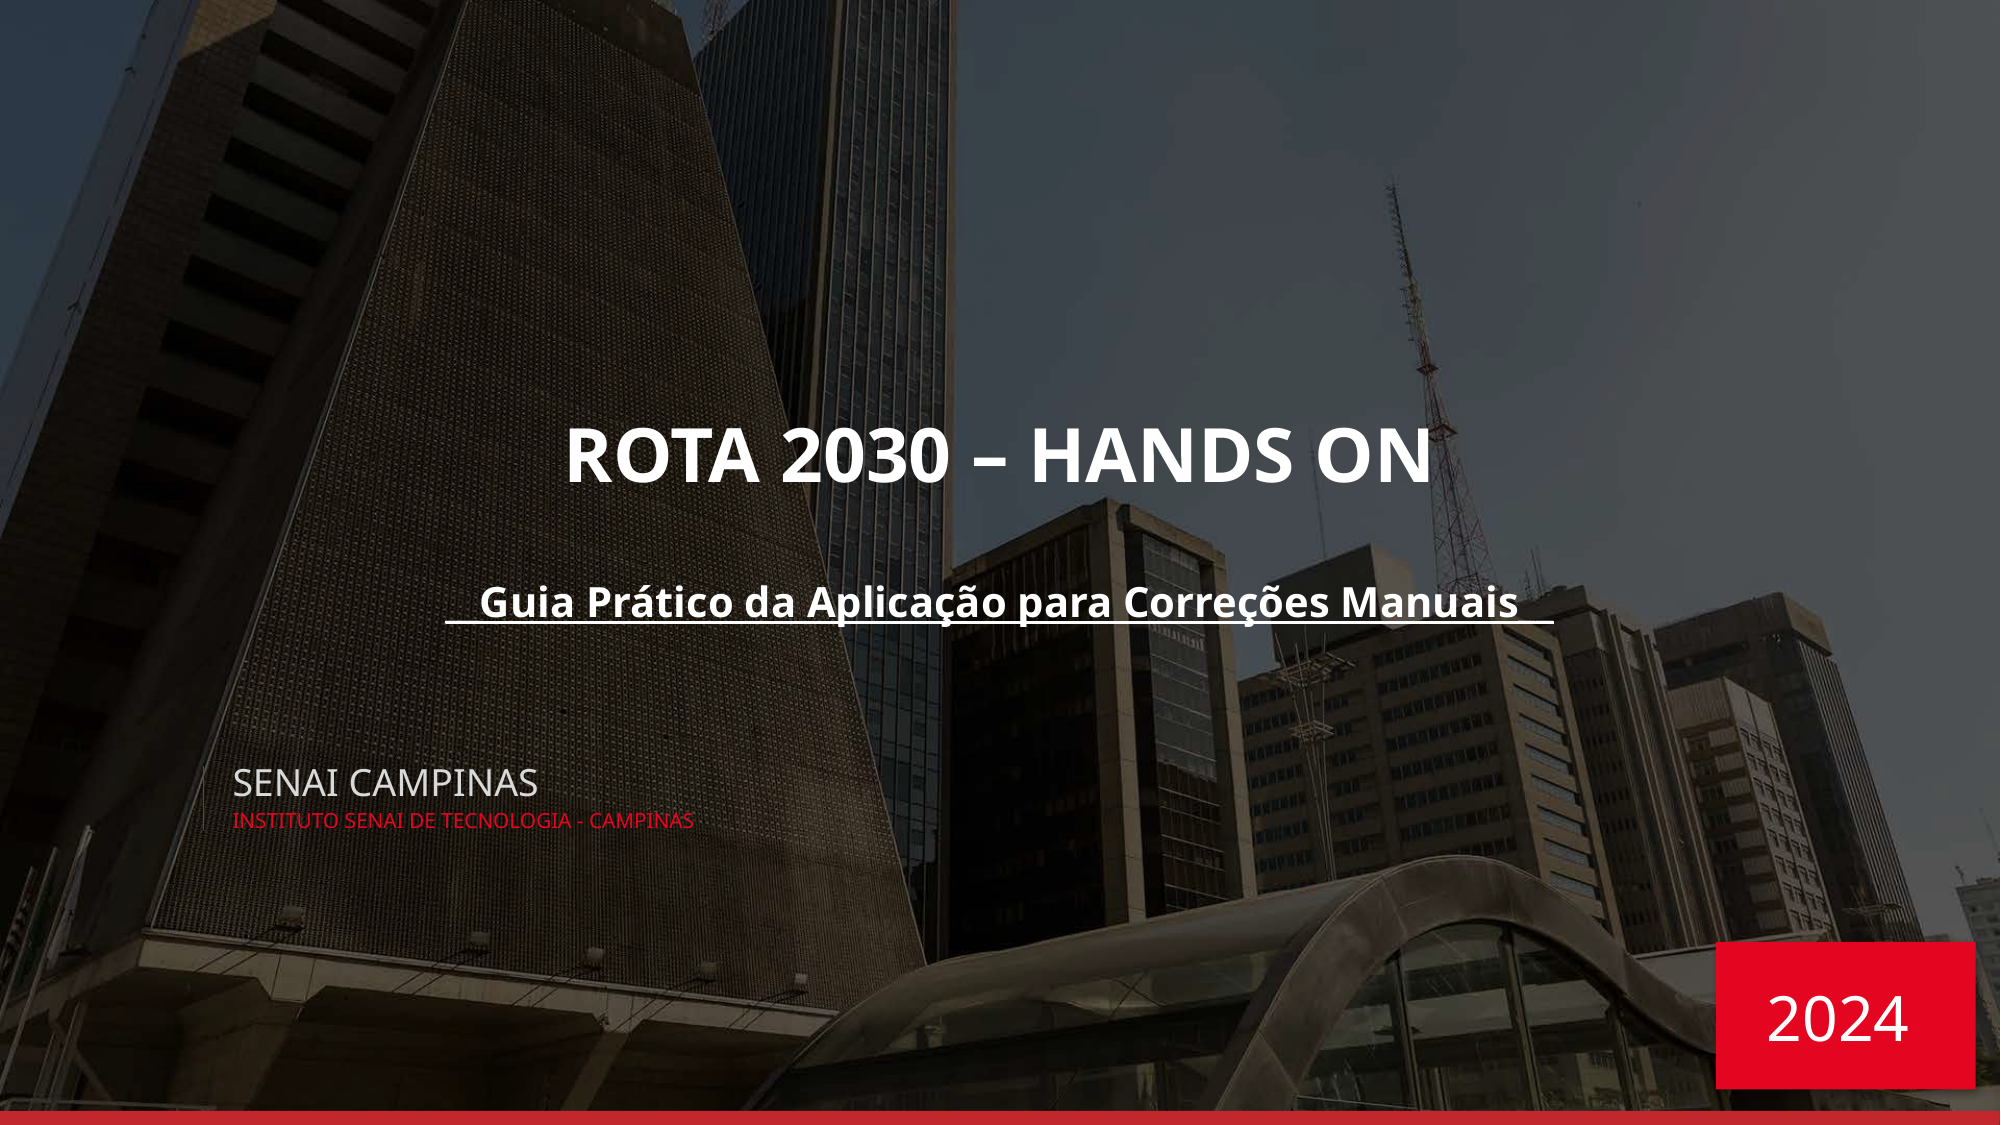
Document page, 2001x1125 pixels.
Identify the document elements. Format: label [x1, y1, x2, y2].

text_box [0, 0, 2000, 1125]
